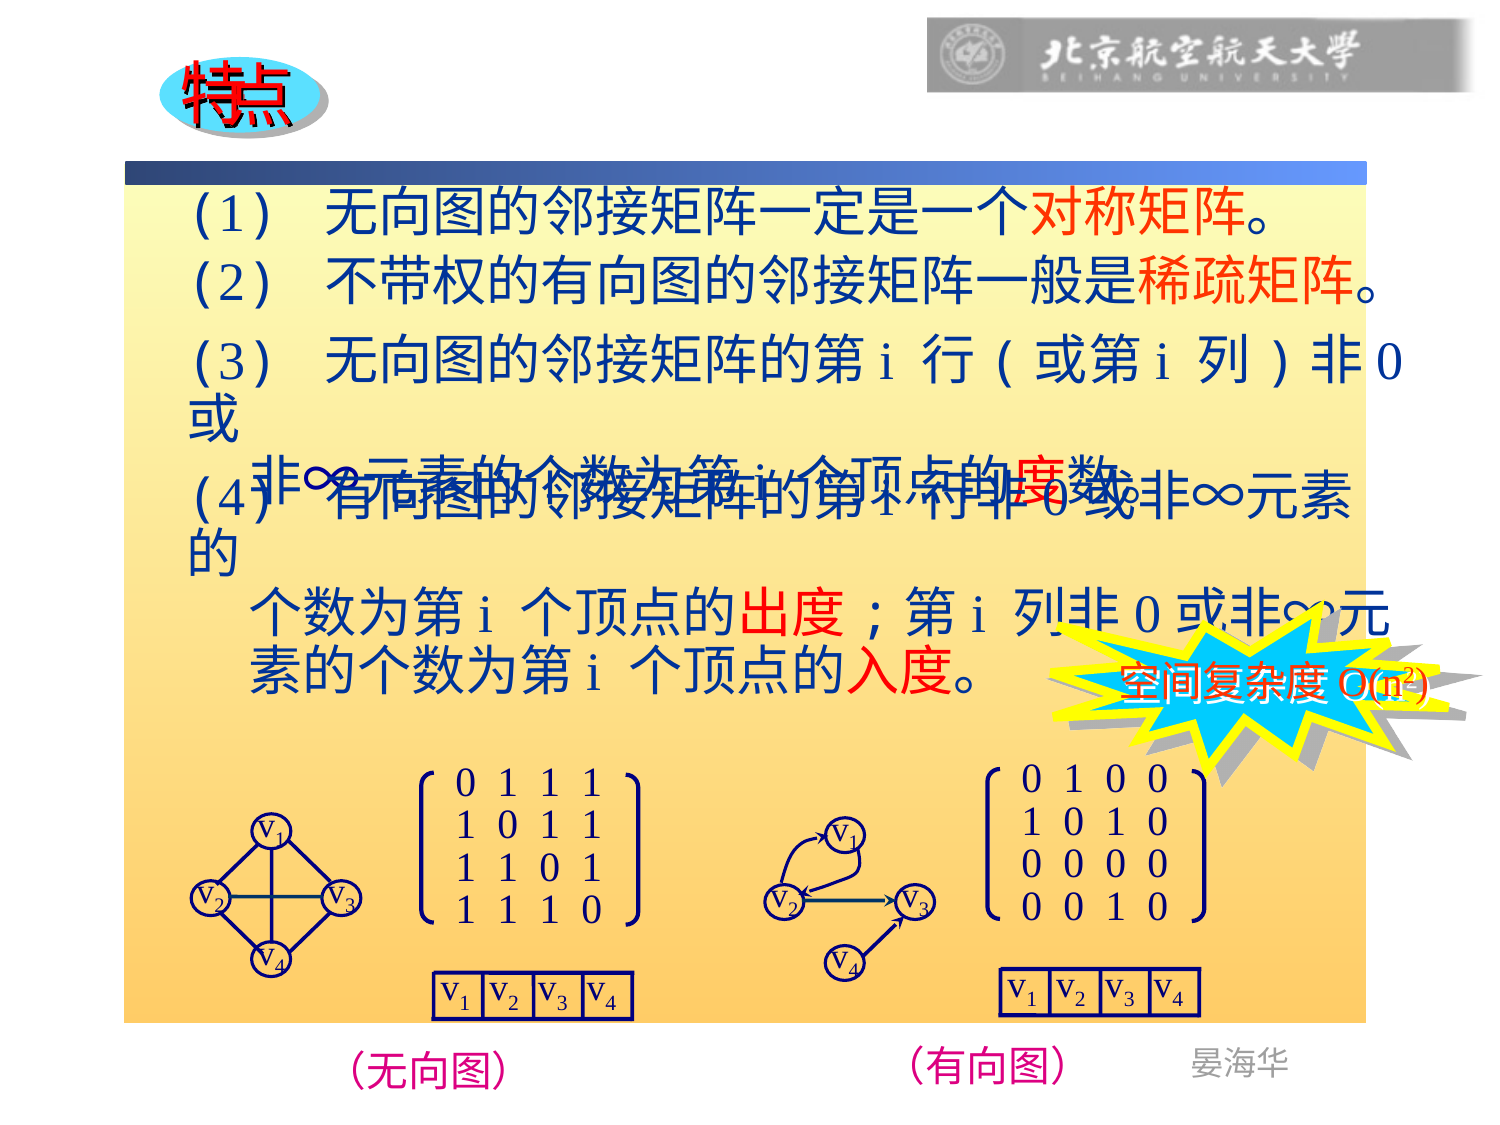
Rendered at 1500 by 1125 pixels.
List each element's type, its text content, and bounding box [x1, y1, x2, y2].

text_box (4) 有向图的邻接矩阵的第i 行非0或非∞元素的 个数为第i 个顶点的出度;第i 列非0或非∞元 素的个数为第i 个顶点的入度。 [171, 461, 1420, 710]
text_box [180, 754, 680, 1103]
text_box (3) 无向图的邻接矩阵的第i 行(或第i 列)非0 或 非∞元素的个数为第i 个顶点的度数。 [171, 325, 1435, 521]
text_box (2) 不带权的有向图的邻接矩阵一般是稀疏矩阵。 [171, 239, 1456, 319]
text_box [754, 751, 1247, 1098]
picture [927, 0, 1500, 102]
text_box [1050, 608, 1460, 770]
text_box (1) 无向图的邻接矩阵一定是一个对称矩阵。 [171, 169, 1335, 239]
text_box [159, 42, 391, 143]
